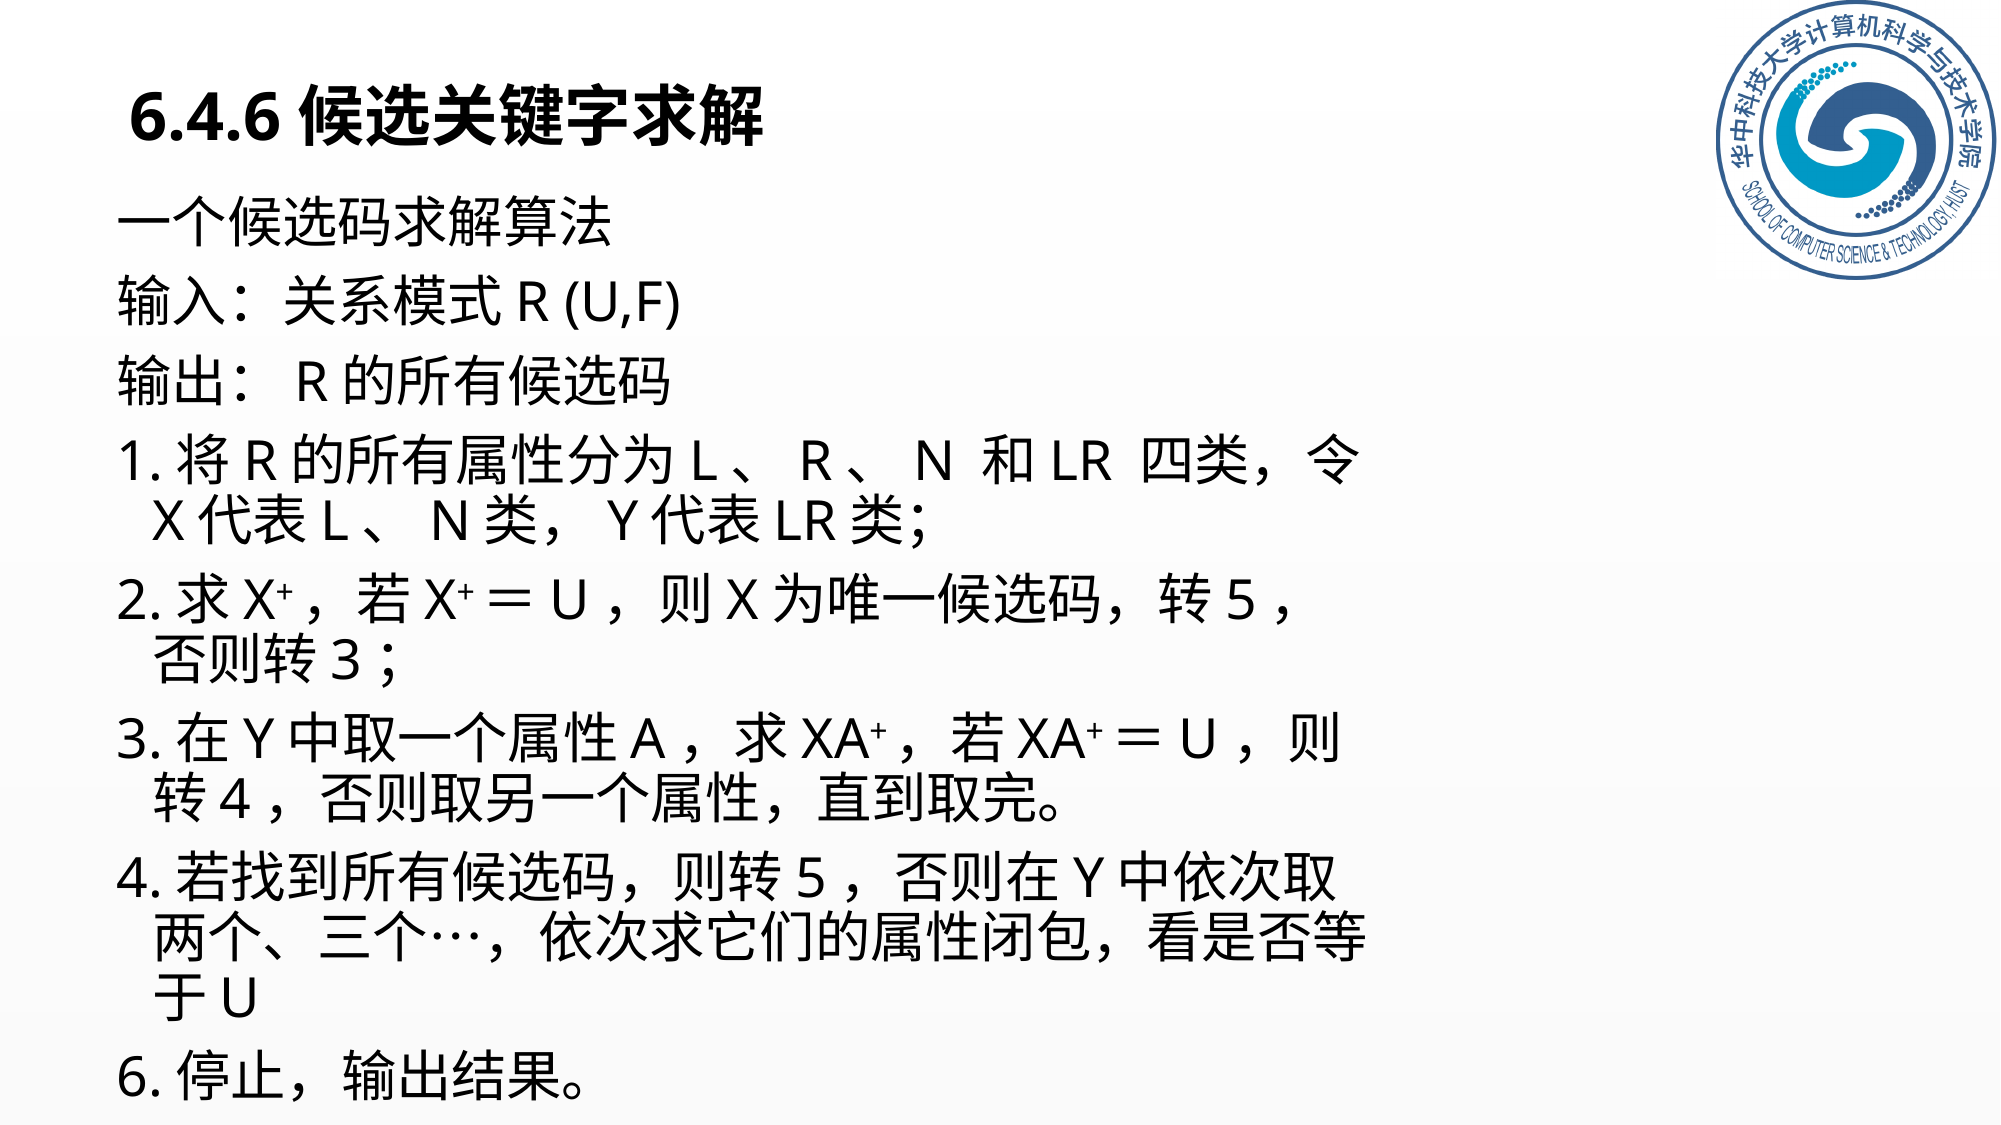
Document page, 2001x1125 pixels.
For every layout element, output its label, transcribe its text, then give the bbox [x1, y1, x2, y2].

title 6.4.6候选关键字求解 [114, 49, 1390, 187]
picture [1716, 0, 1999, 280]
list 一个候选码求解算法 输入：关系模式R (U,F) 输出：R的所有候选码 1.将R的所有属性分为L、R、N 和LR 四类，令X代表L、N类，Y代表LR类； 2.求X+，若X+＝U，则X为唯一候选码，转5，否则转3； 3.在Y中取一个属性A，求XA+，若XA+＝U，则转4，否则取另一个属性，直到取完。 4.若找到所有候选码，则转5，否则在Y中依次取两个、三个…，依次求它们的属性闭包，看是否等于U 6.停止，输出结果。 [101, 187, 1390, 1125]
